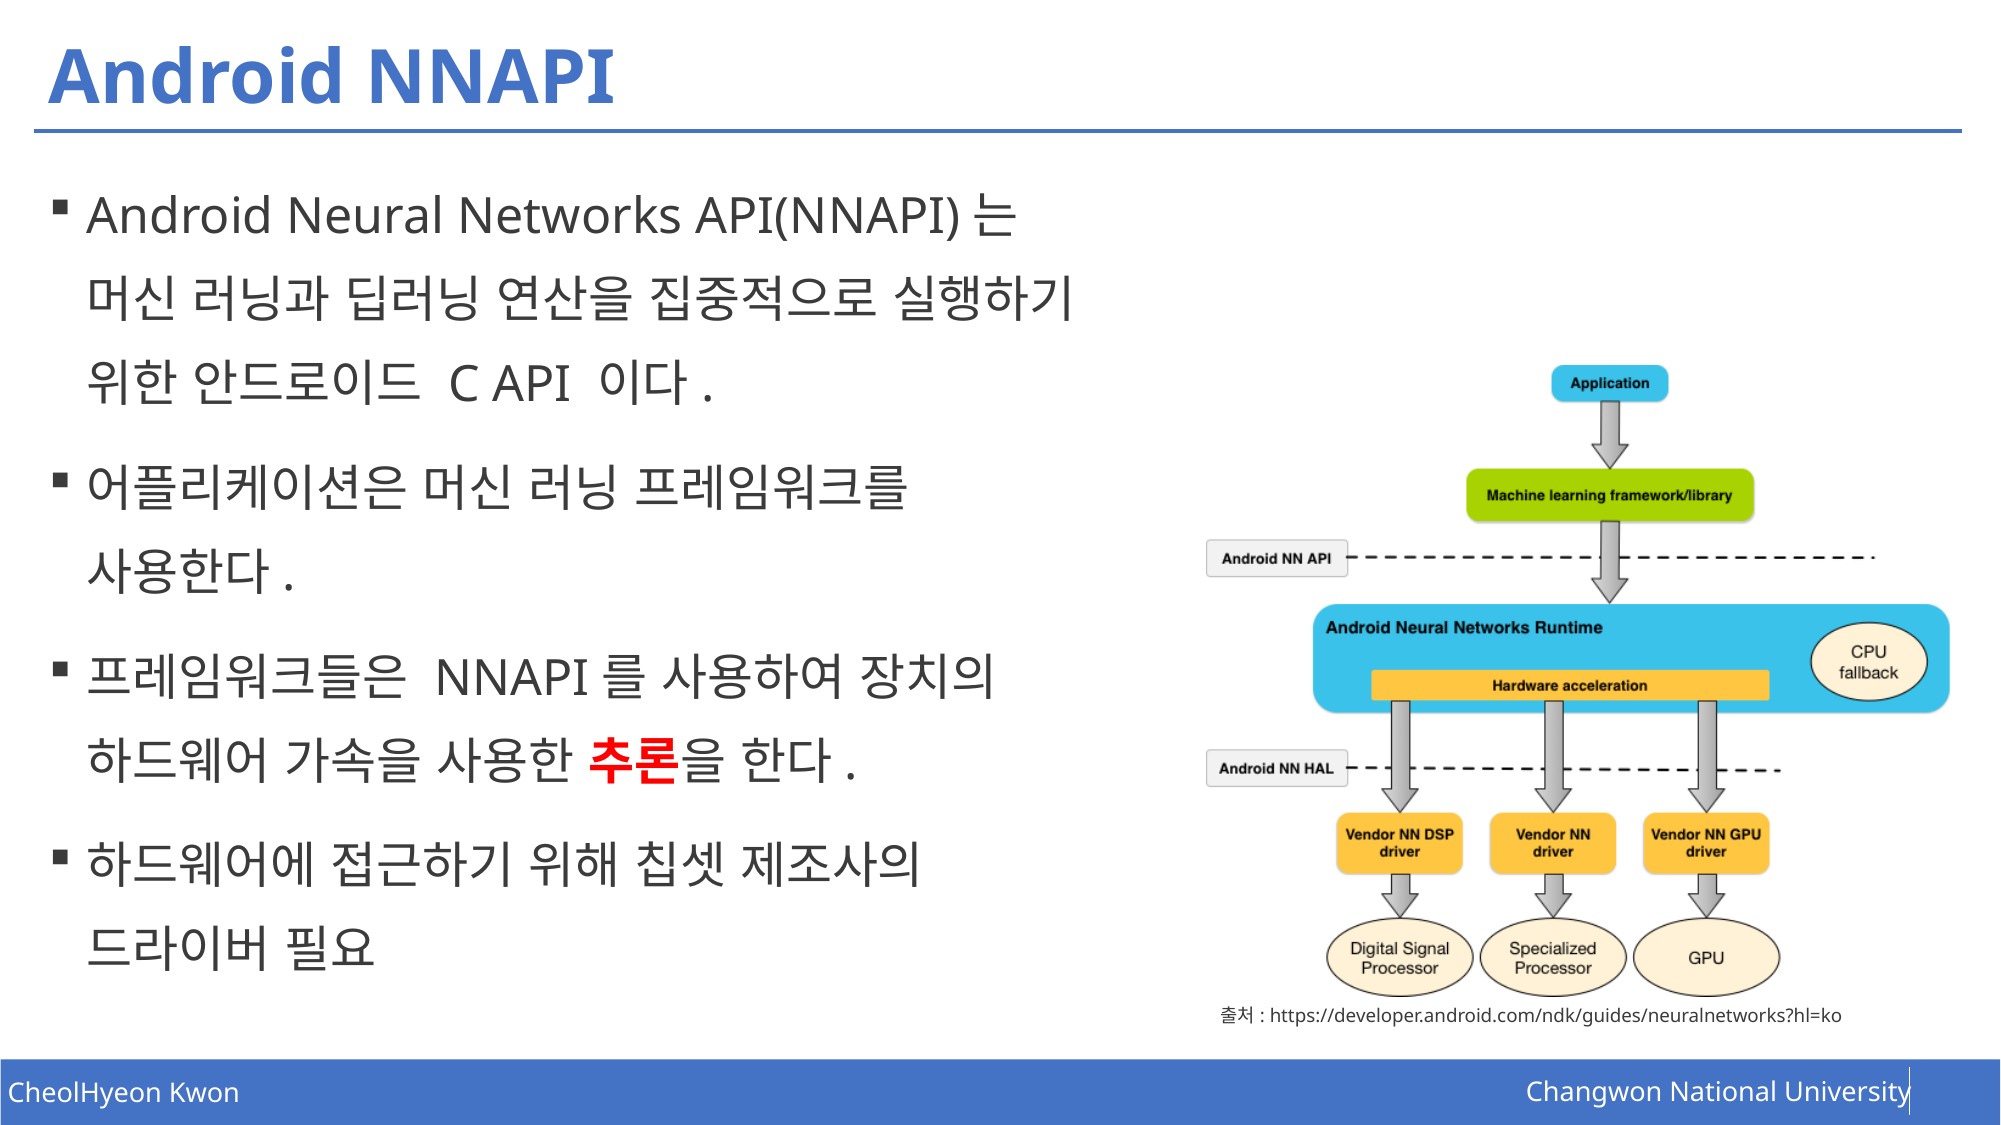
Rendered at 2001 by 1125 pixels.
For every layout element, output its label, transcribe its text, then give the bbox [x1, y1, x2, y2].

list Android Neural Networks API(NNAPI)는 머신 러닝과 딥러닝 연산을 집중적으로 실행하기 위한 안드로이드 C API 이다. 어플리케이션은 머신 러닝 프레임워크를 사용한다. 프레임워크들은 NNAPI를 사용하여 장치의 하드웨어 가속을 사용한 추론을 한다. 하드웨어에 접근하기 위해 칩셋 제조사의 드라이버 필요 [33, 152, 1119, 997]
title Android NNAPI [33, 21, 1963, 137]
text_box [1205, 365, 1951, 1035]
